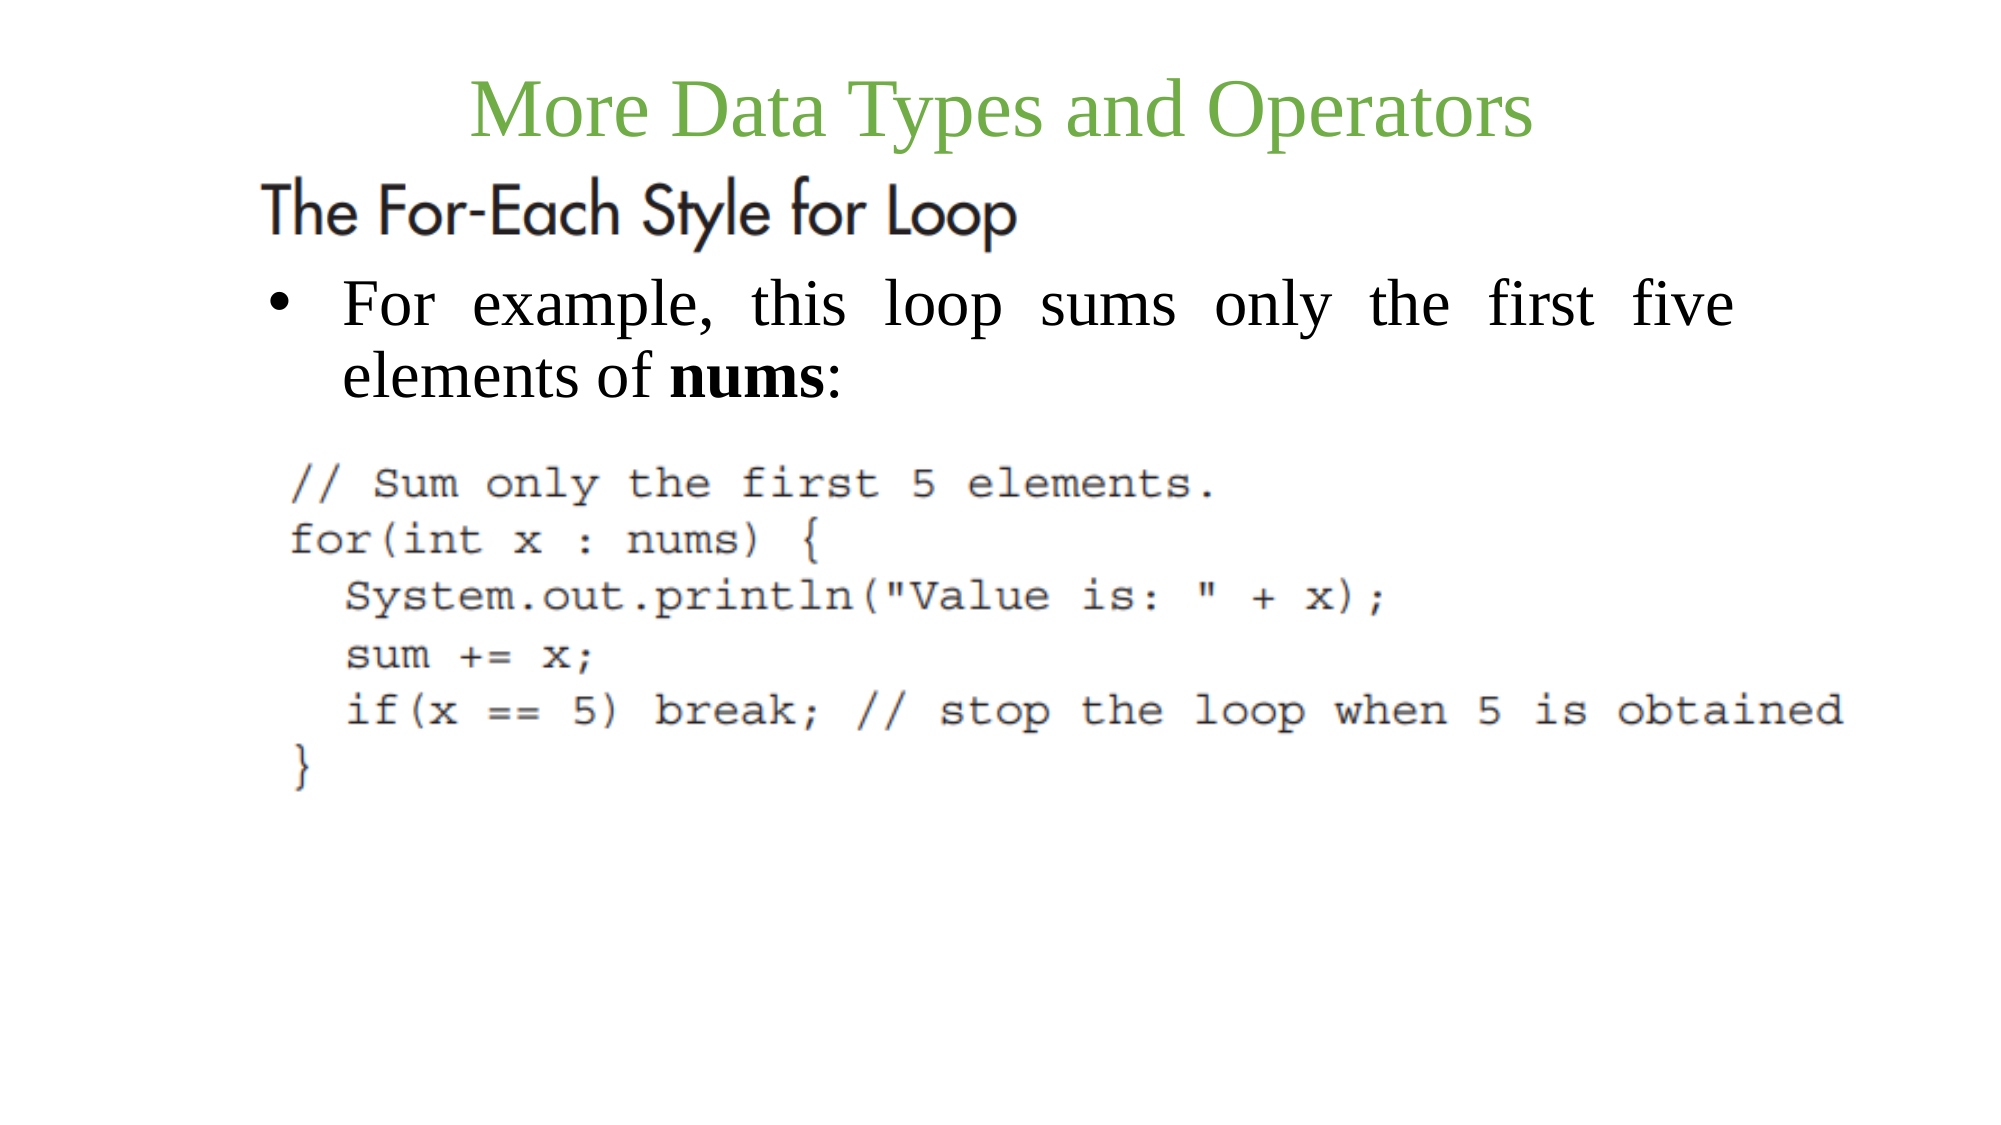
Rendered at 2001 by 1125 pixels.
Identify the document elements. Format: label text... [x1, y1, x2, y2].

subtitle More Data Types and Operators For example, this loop sums only the first five elements of nums: [252, 56, 1753, 1055]
picture [240, 160, 1028, 257]
picture [275, 423, 1860, 803]
